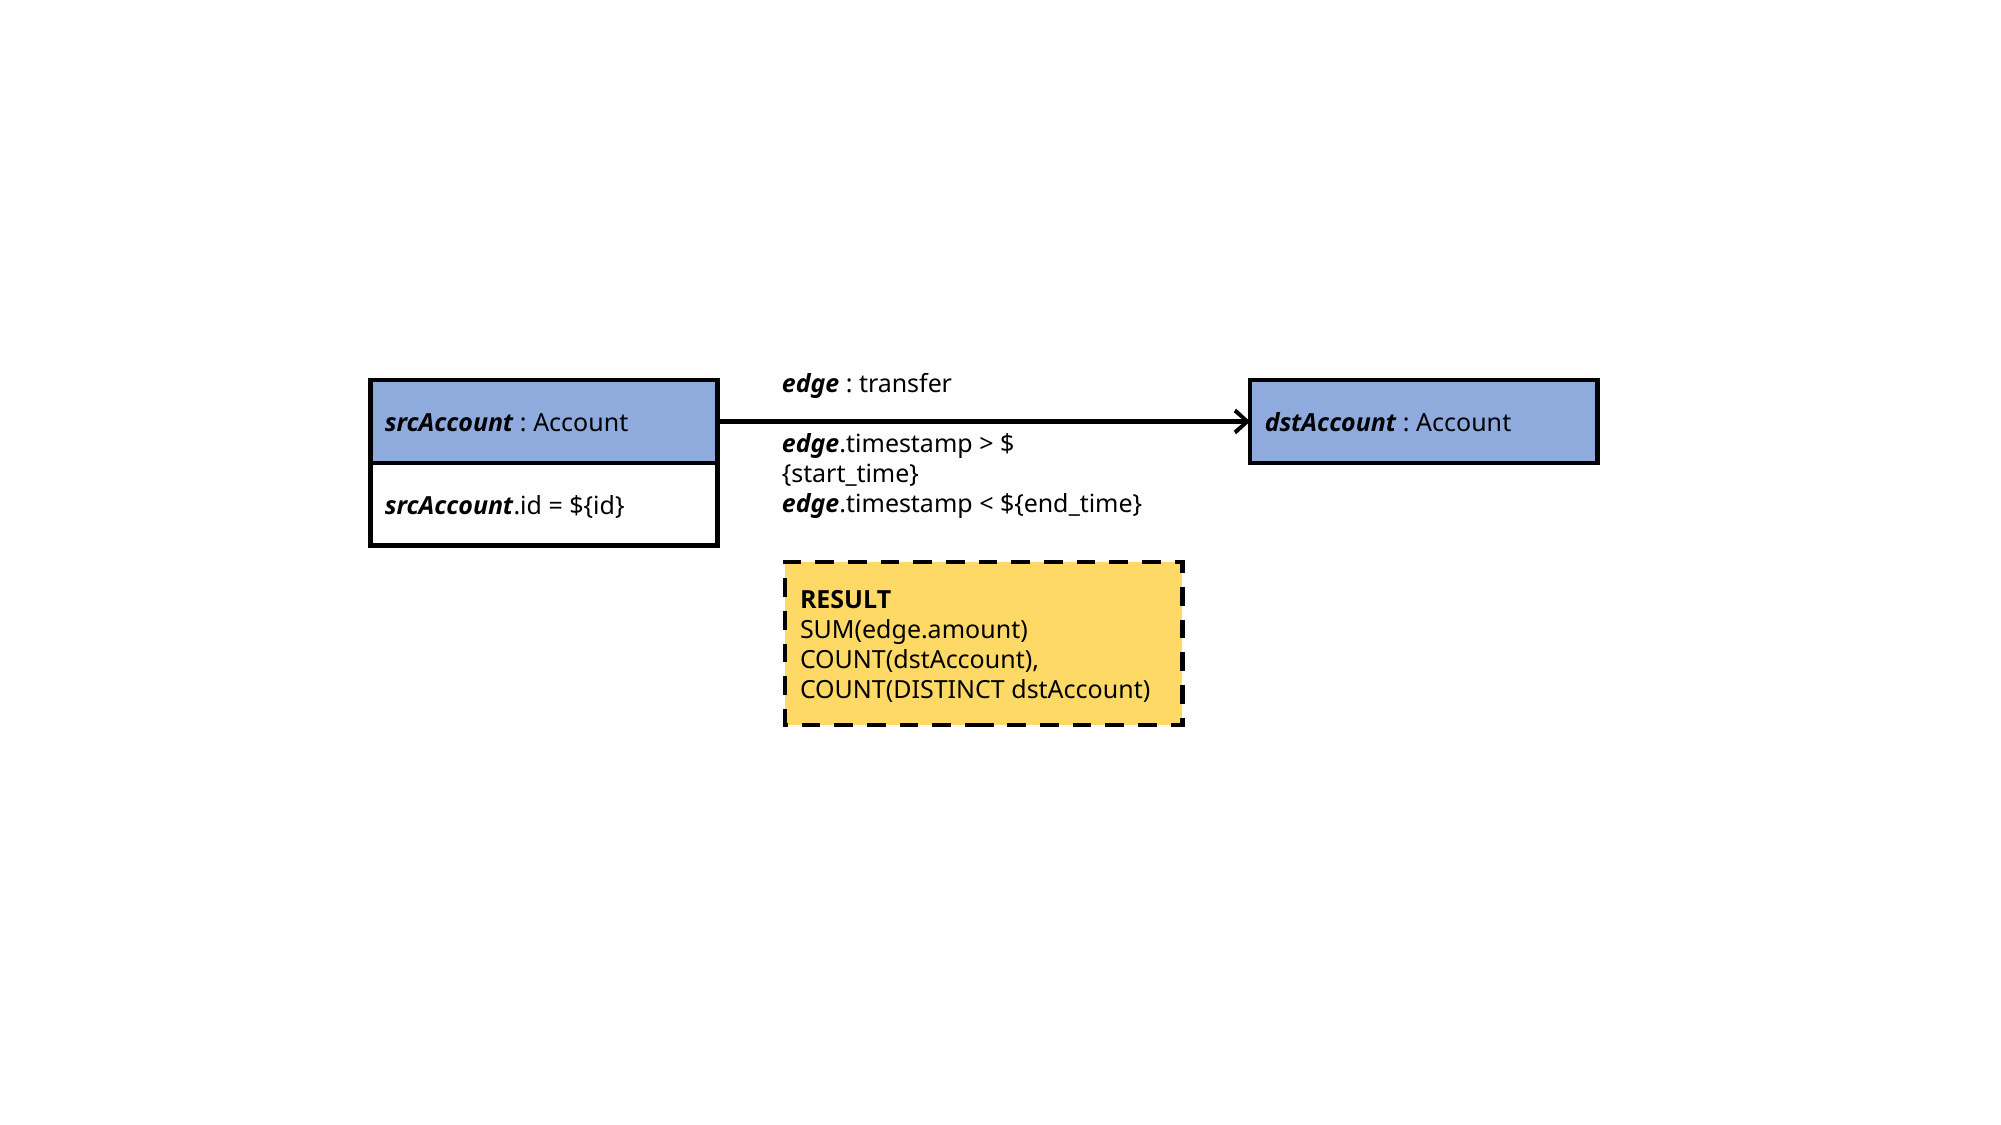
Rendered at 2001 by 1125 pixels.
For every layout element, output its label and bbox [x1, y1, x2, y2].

text_box [370, 360, 1598, 725]
